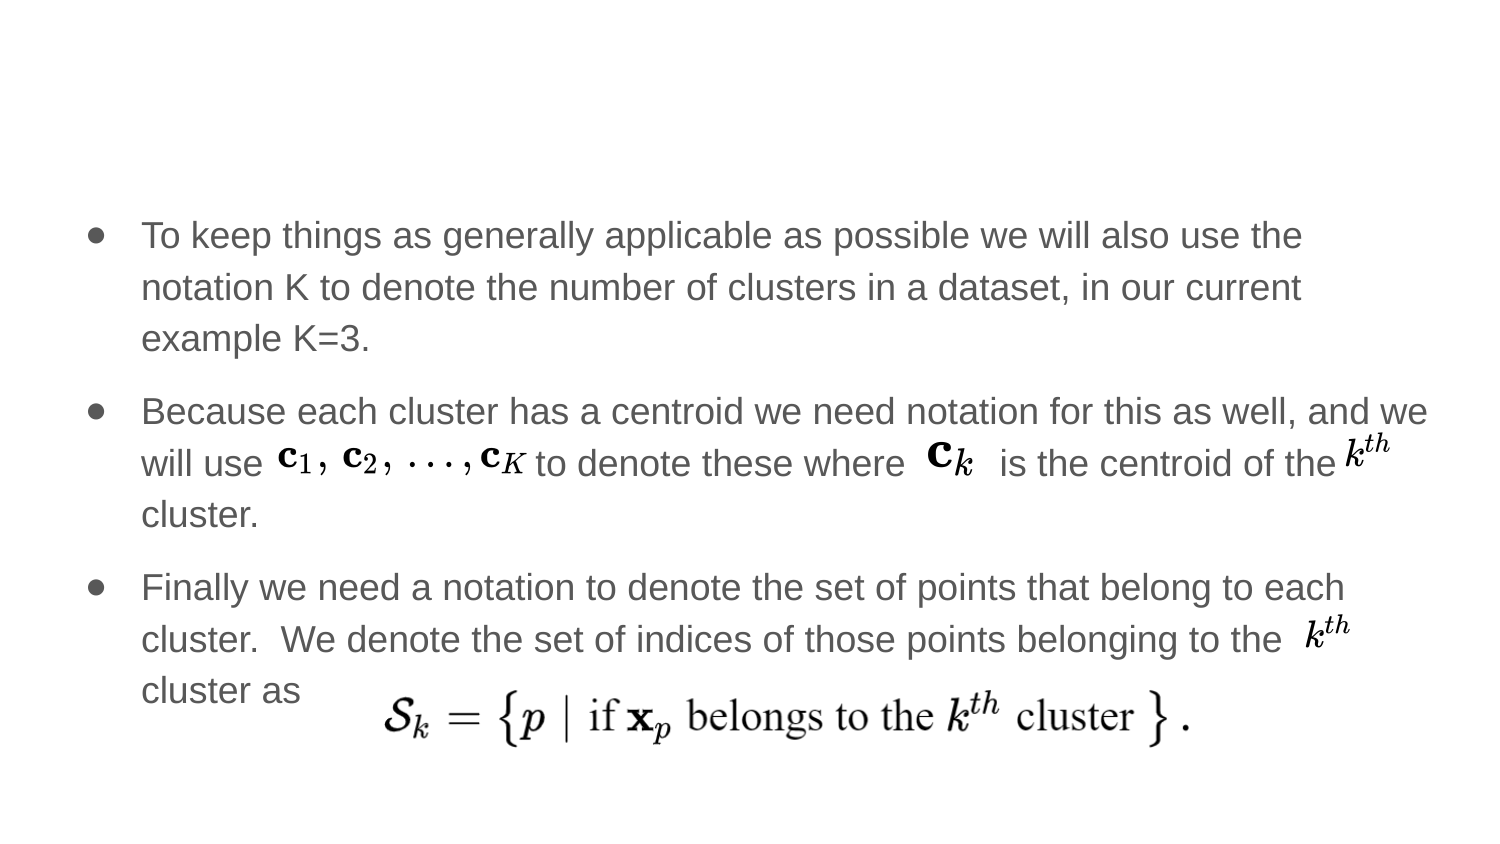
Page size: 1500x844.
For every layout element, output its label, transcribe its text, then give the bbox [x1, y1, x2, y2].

picture [1304, 610, 1355, 653]
picture [926, 436, 979, 480]
picture [1344, 428, 1395, 471]
picture [384, 685, 1194, 750]
list To keep things as generally applicable as possible we will also use the notation K to denote the number of clusters in a dataset, in our current example K=3. Because each cluster has a centroid we need notation for this as well, and we will use to denote these where is the centroid of the cluster. Finally we need a notation to denote the set of points that belong to each cluster. We denote the set of indices of those points belonging to the cluster as [50, 188, 1450, 750]
picture [277, 444, 530, 480]
